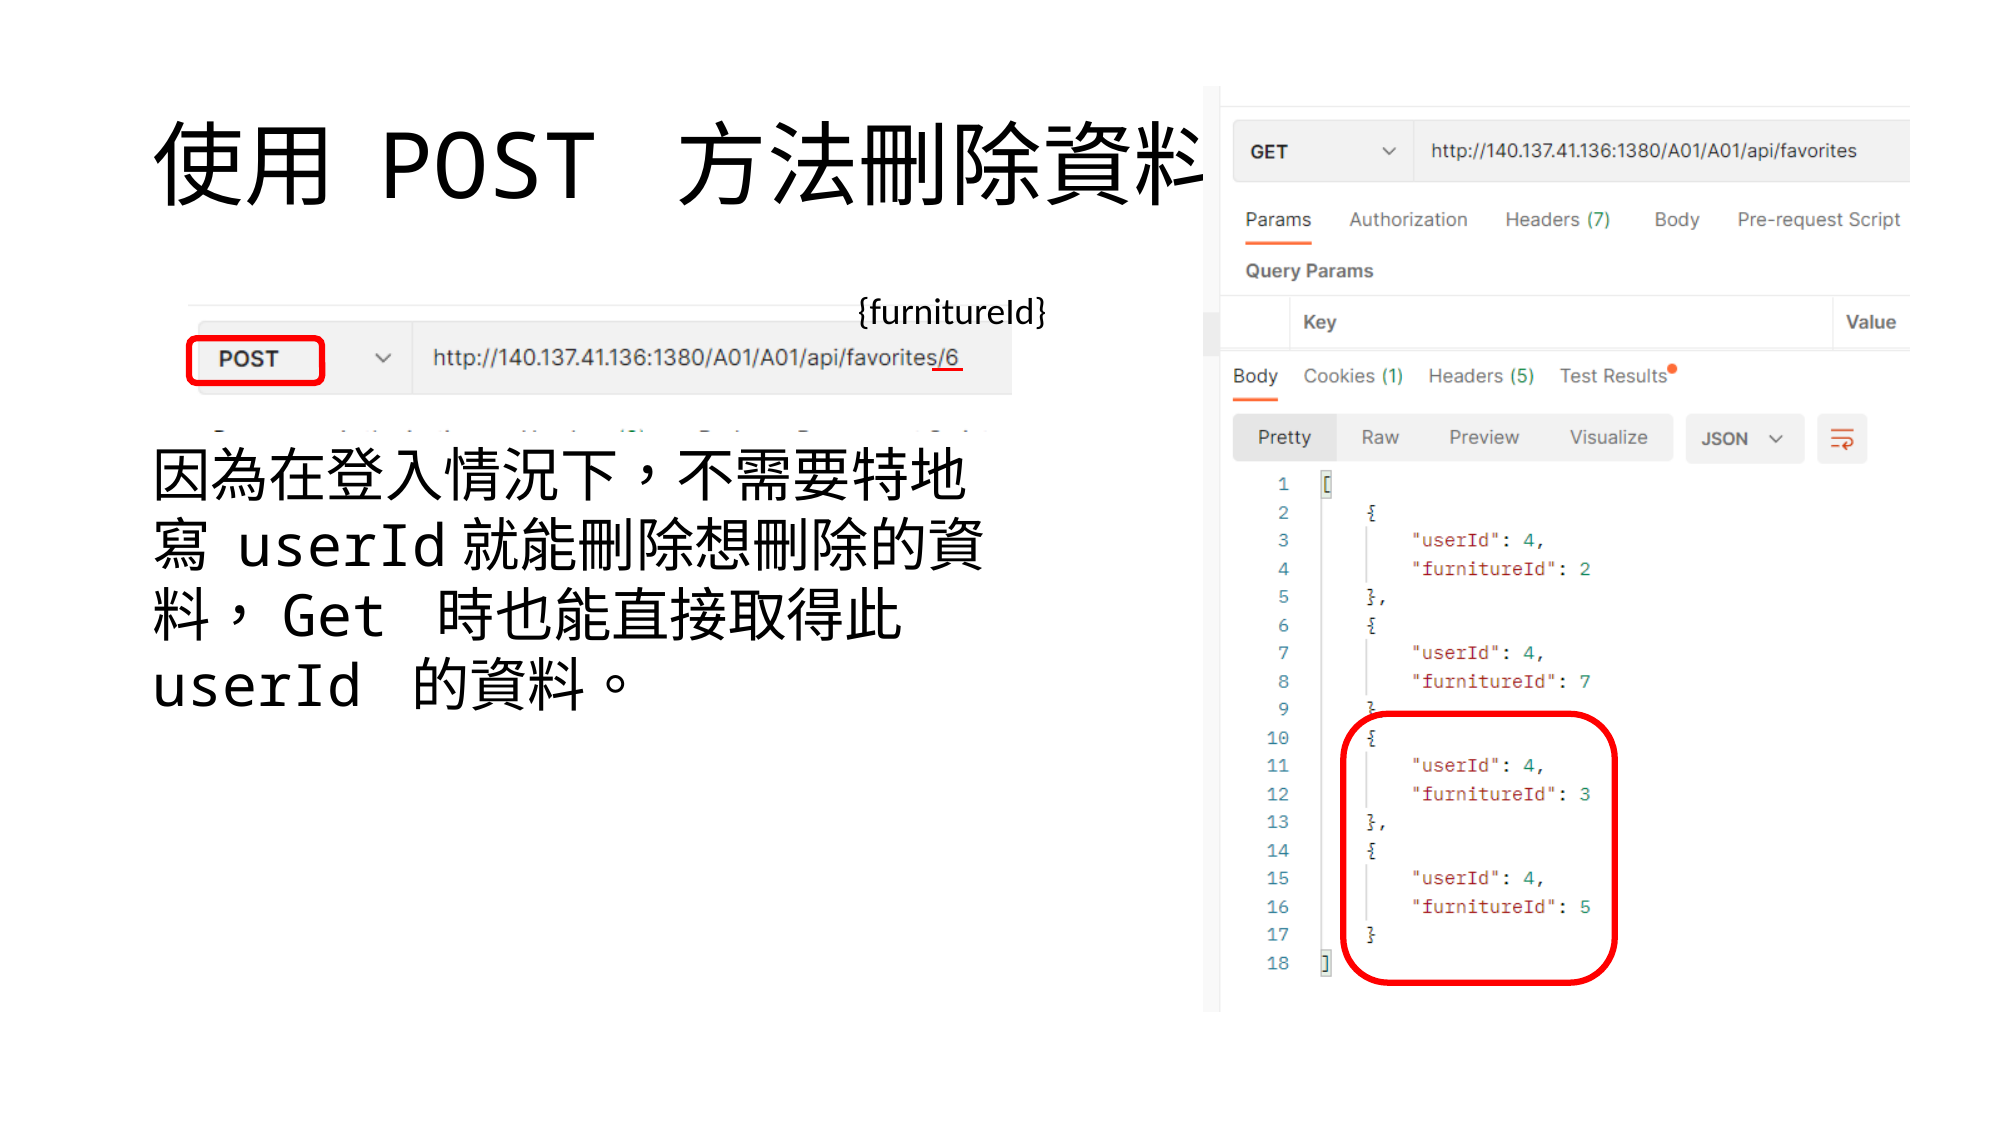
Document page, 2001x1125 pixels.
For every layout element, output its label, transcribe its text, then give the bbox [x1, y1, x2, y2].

picture [188, 286, 1012, 432]
title 使用 POST 方法刪除資料 [137, 59, 1863, 278]
text_box 因為在登入情況下，不需要特地寫 userId就能刪除想刪除的資料，Get 時也能直接取得此 userId 的資料。 [137, 430, 1036, 726]
picture [1203, 86, 1910, 1012]
text_box {furnitureId} [843, 279, 1083, 340]
